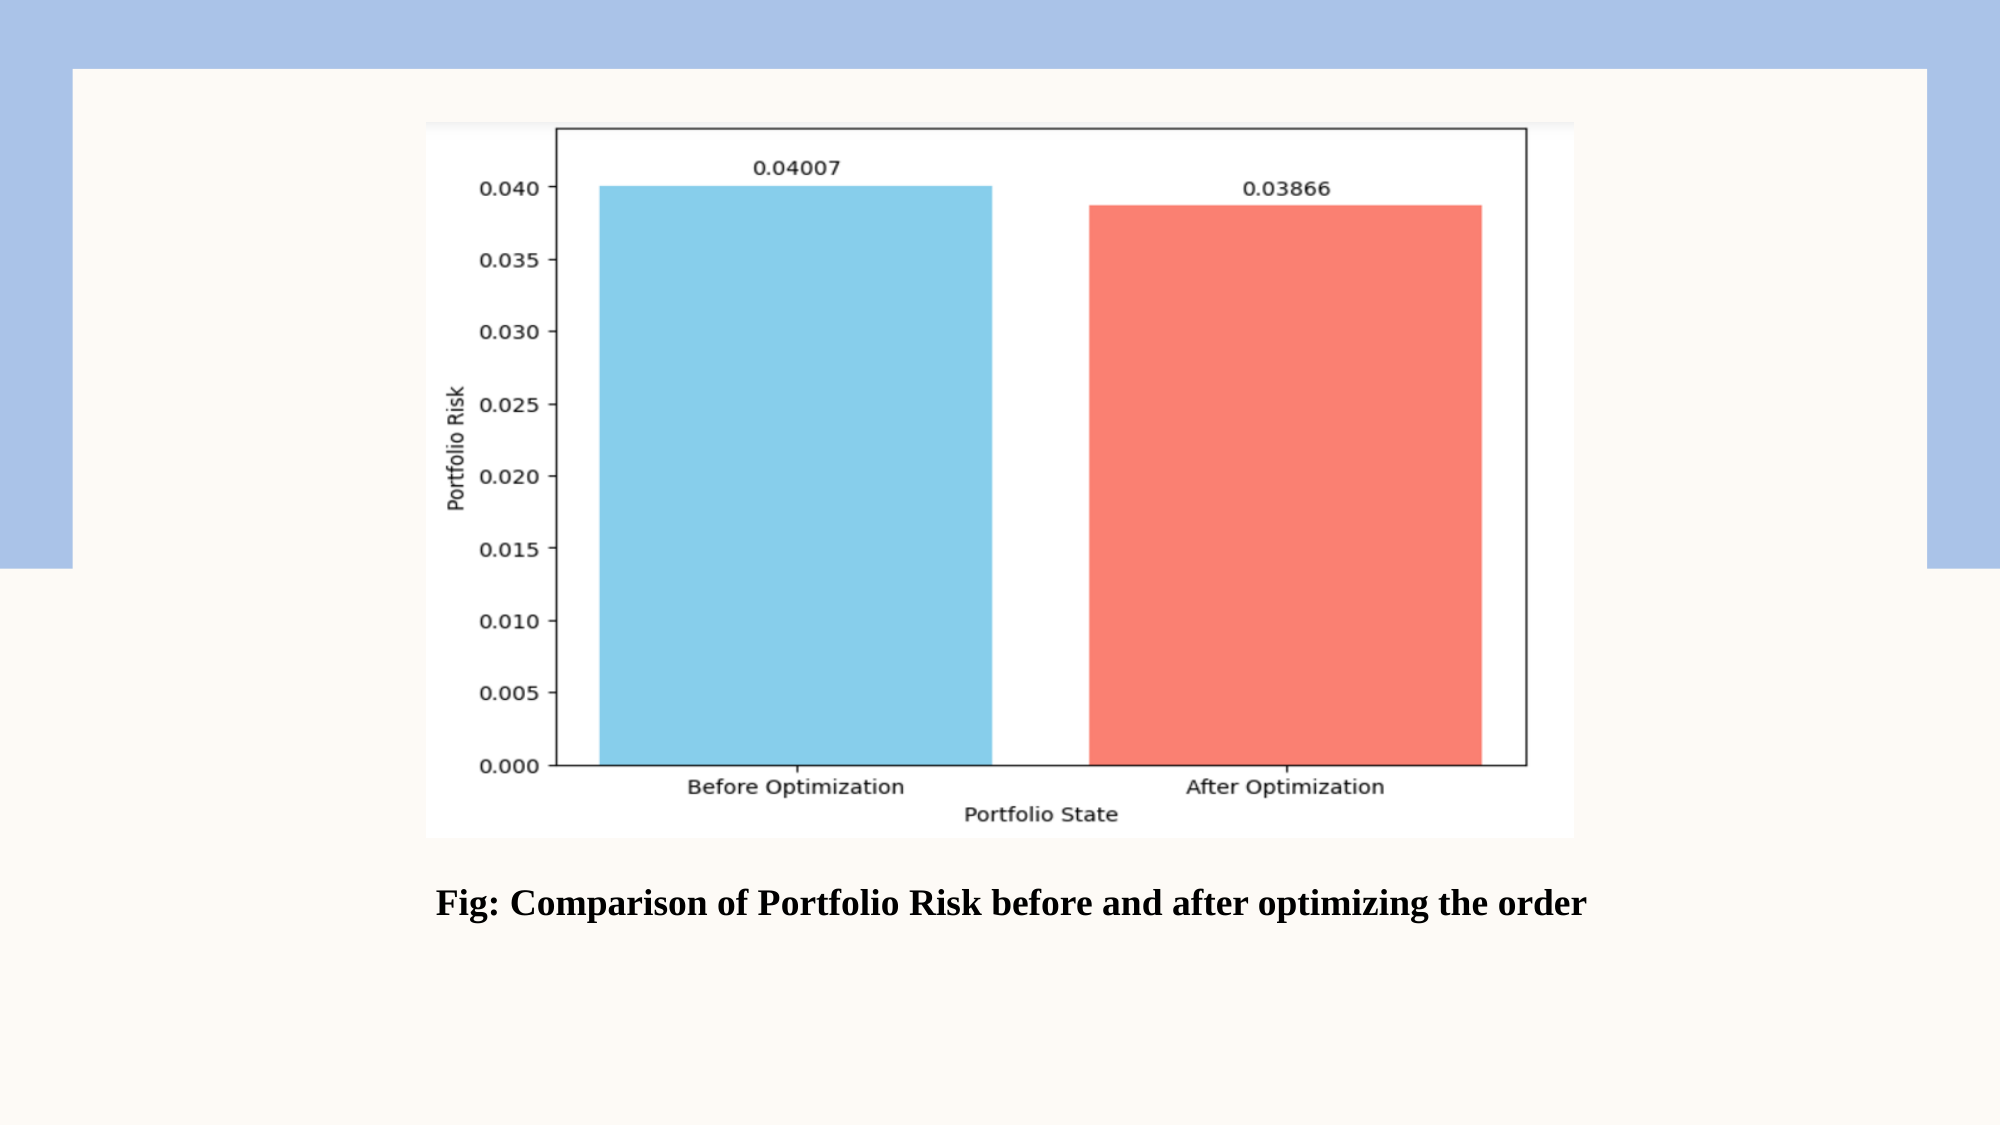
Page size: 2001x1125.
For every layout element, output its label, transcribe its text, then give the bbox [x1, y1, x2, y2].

list Fig: Comparison of Portfolio Risk before and after optimizing the order [150, 379, 1875, 1028]
picture [426, 122, 1574, 838]
